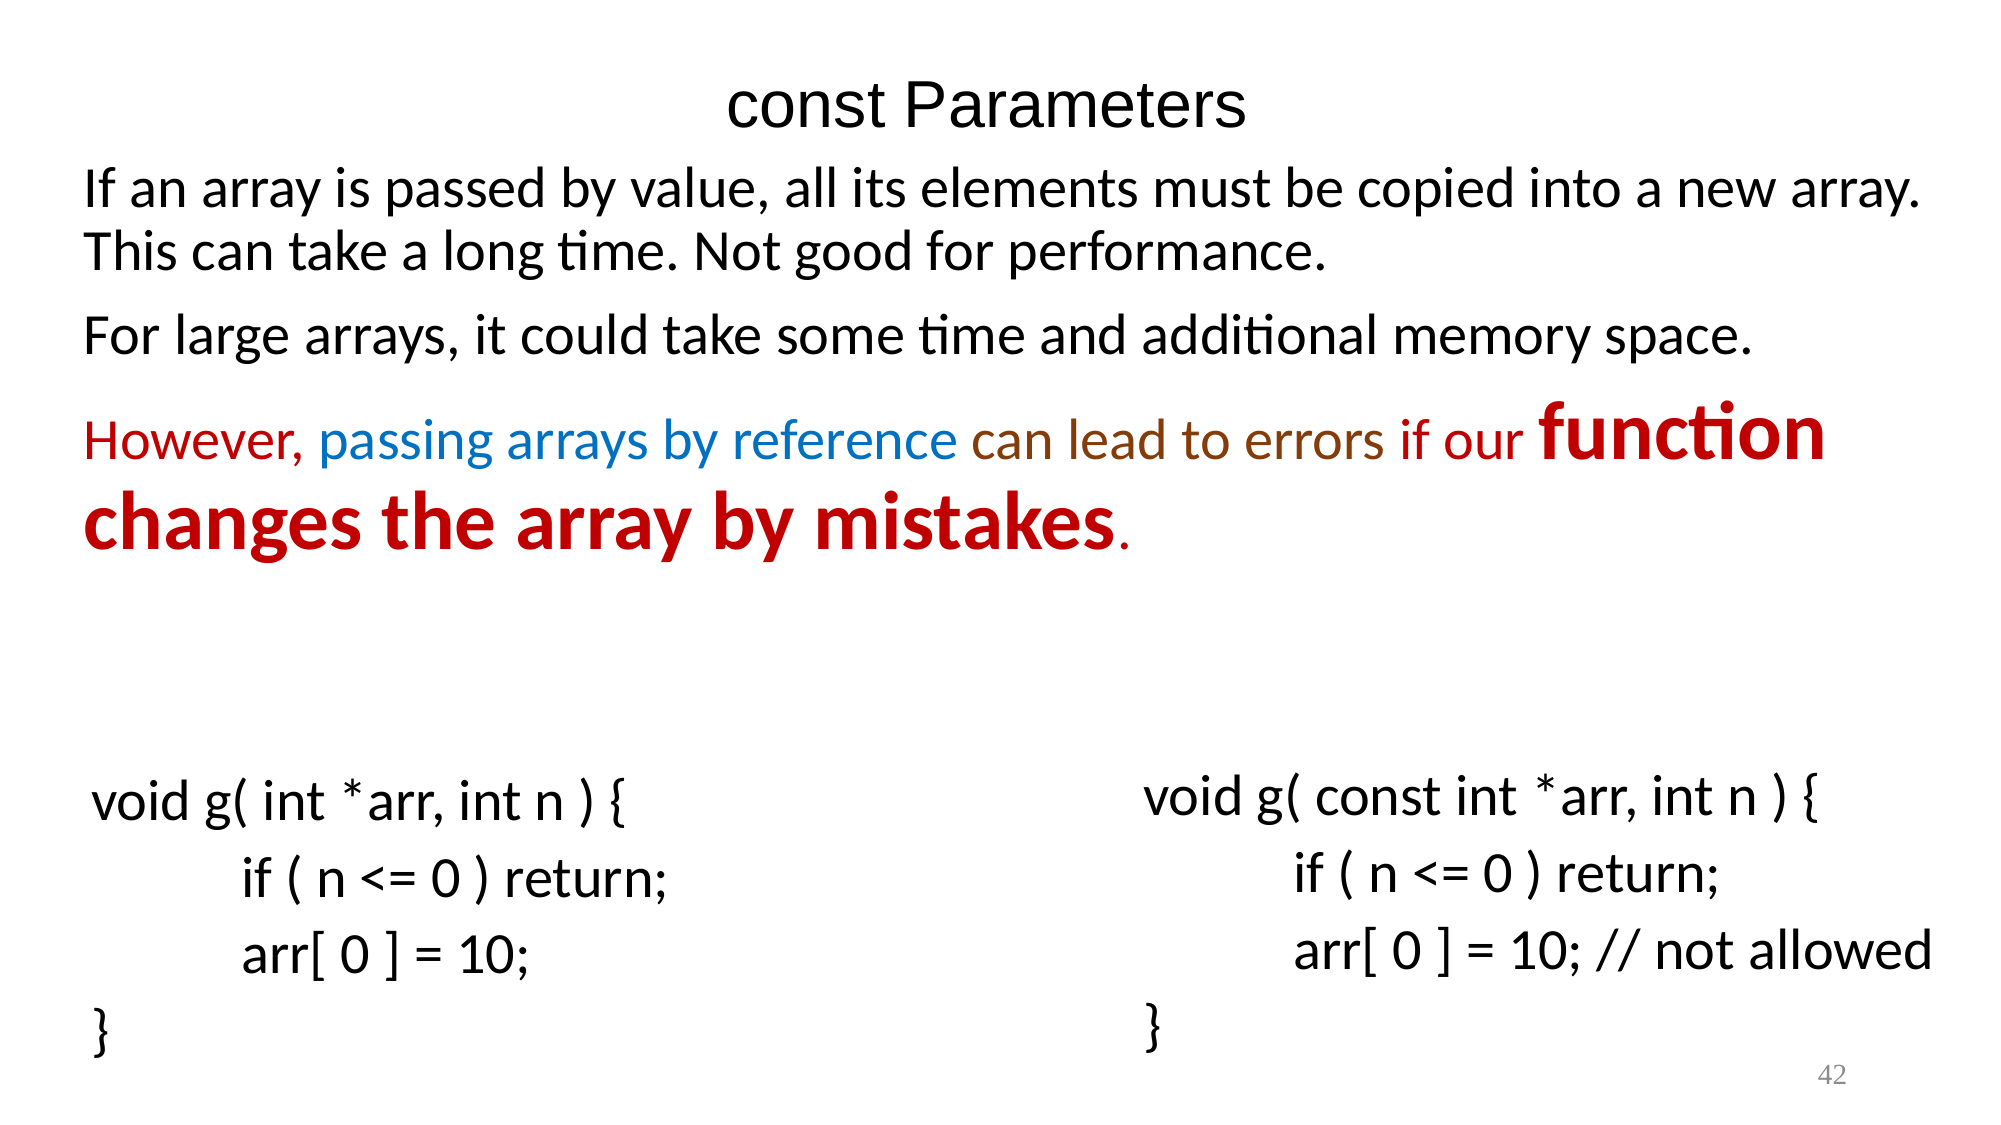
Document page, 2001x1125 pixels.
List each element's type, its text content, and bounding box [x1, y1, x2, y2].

title const Parameters [350, 62, 1625, 149]
slide_number 42 [1412, 1065, 1863, 1103]
text_box void g( const int *arr, int n ) { if ( n <= 0 ) return; arr[ 0 ] = 10; // not allowed } [1128, 763, 2000, 1065]
text_box void g( int *arr, int n ) { if ( n <= 0 ) return; arr[ 0 ] = 10; } [76, 768, 1077, 1070]
list If an array is passed by value, all its elements must be copied into a new array. This can take a long time. Not good for performance. For large arrays, it could take some time and additional memory space. However, passing arrays by reference can lead to errors if our function changes the array by mistakes. [69, 149, 1981, 837]
